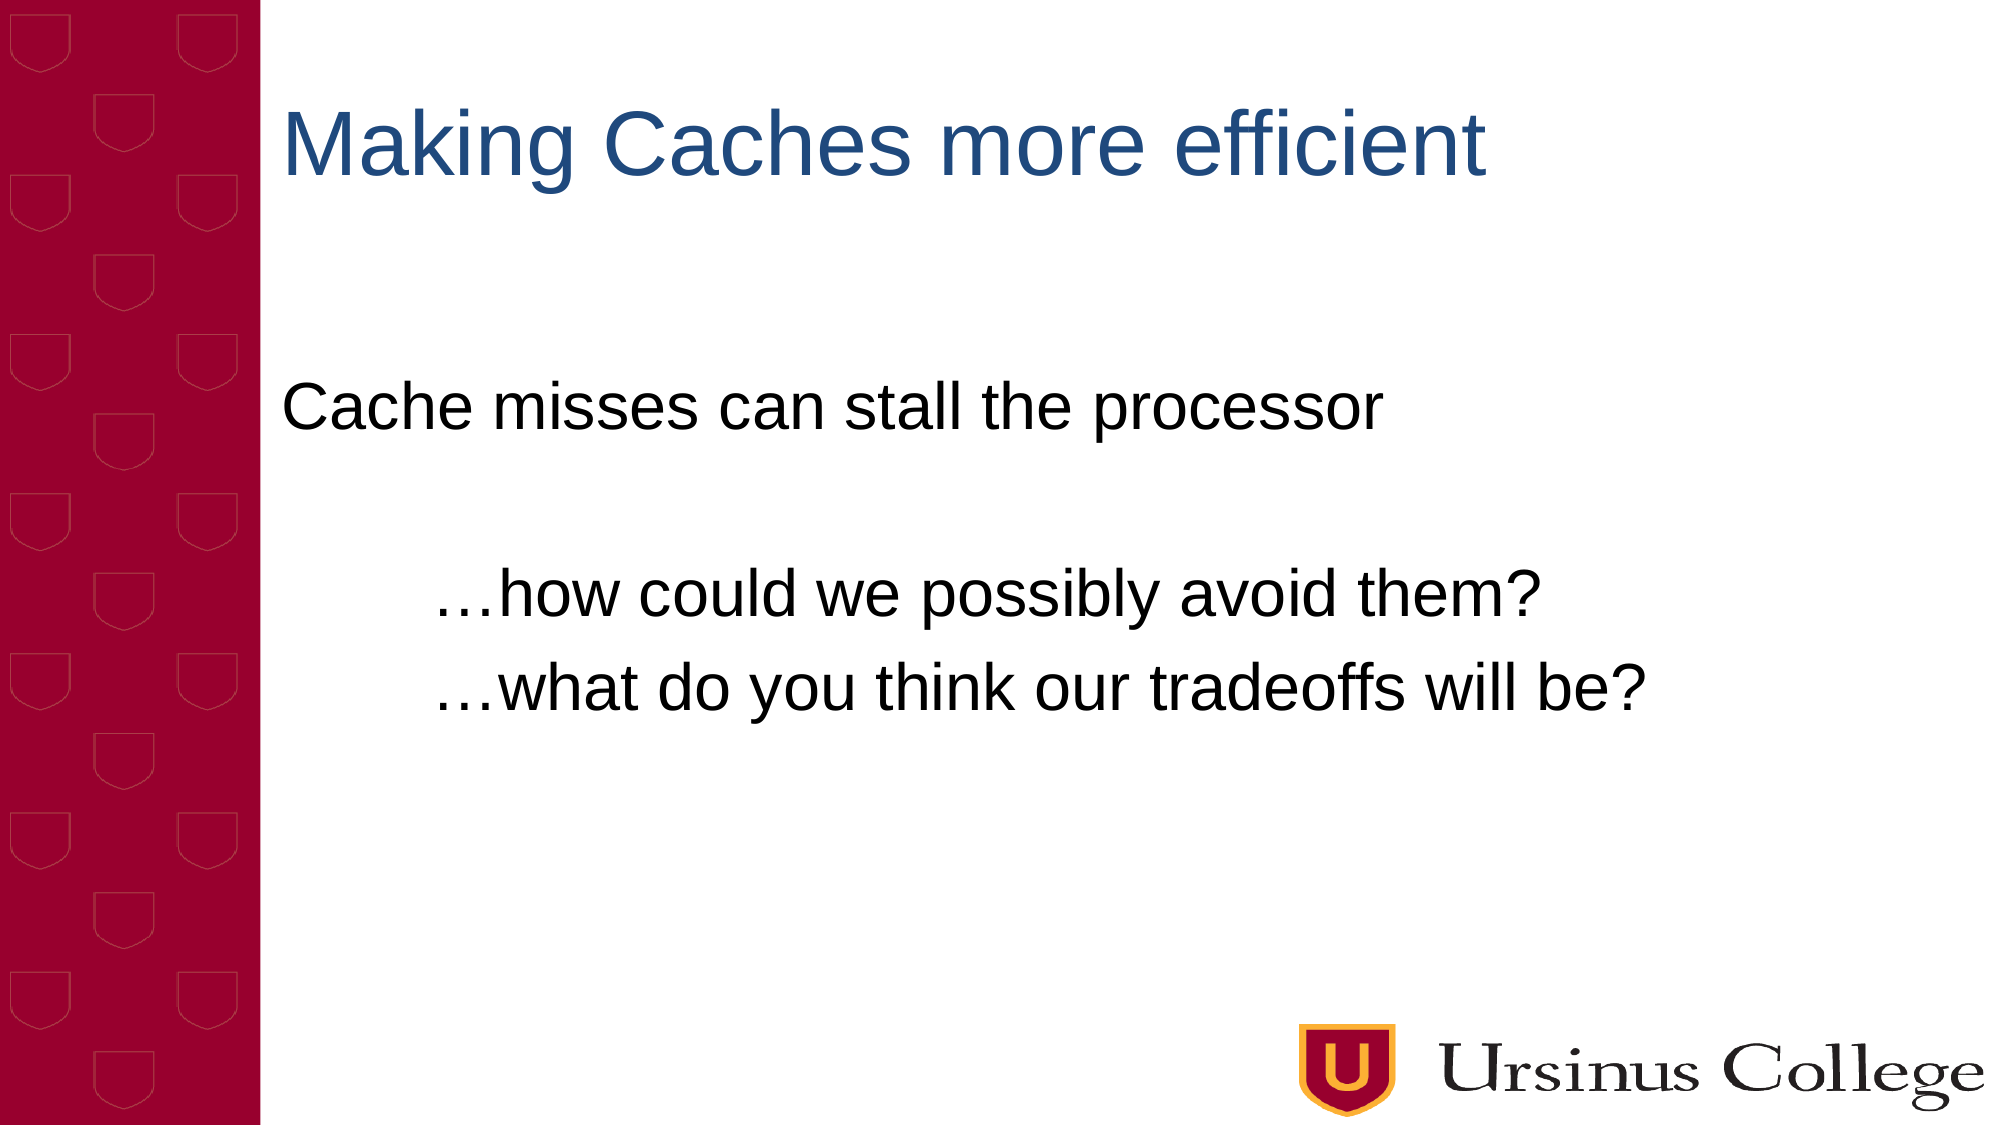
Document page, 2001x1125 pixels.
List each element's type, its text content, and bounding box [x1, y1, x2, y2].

title Making Caches more efficient [266, 45, 1900, 233]
picture [1299, 1024, 1984, 1117]
picture [0, 0, 261, 1125]
list Cache misses can stall the processor …how could we possibly avoid them? …what do you think our tradeoffs will be? [266, 262, 1900, 988]
